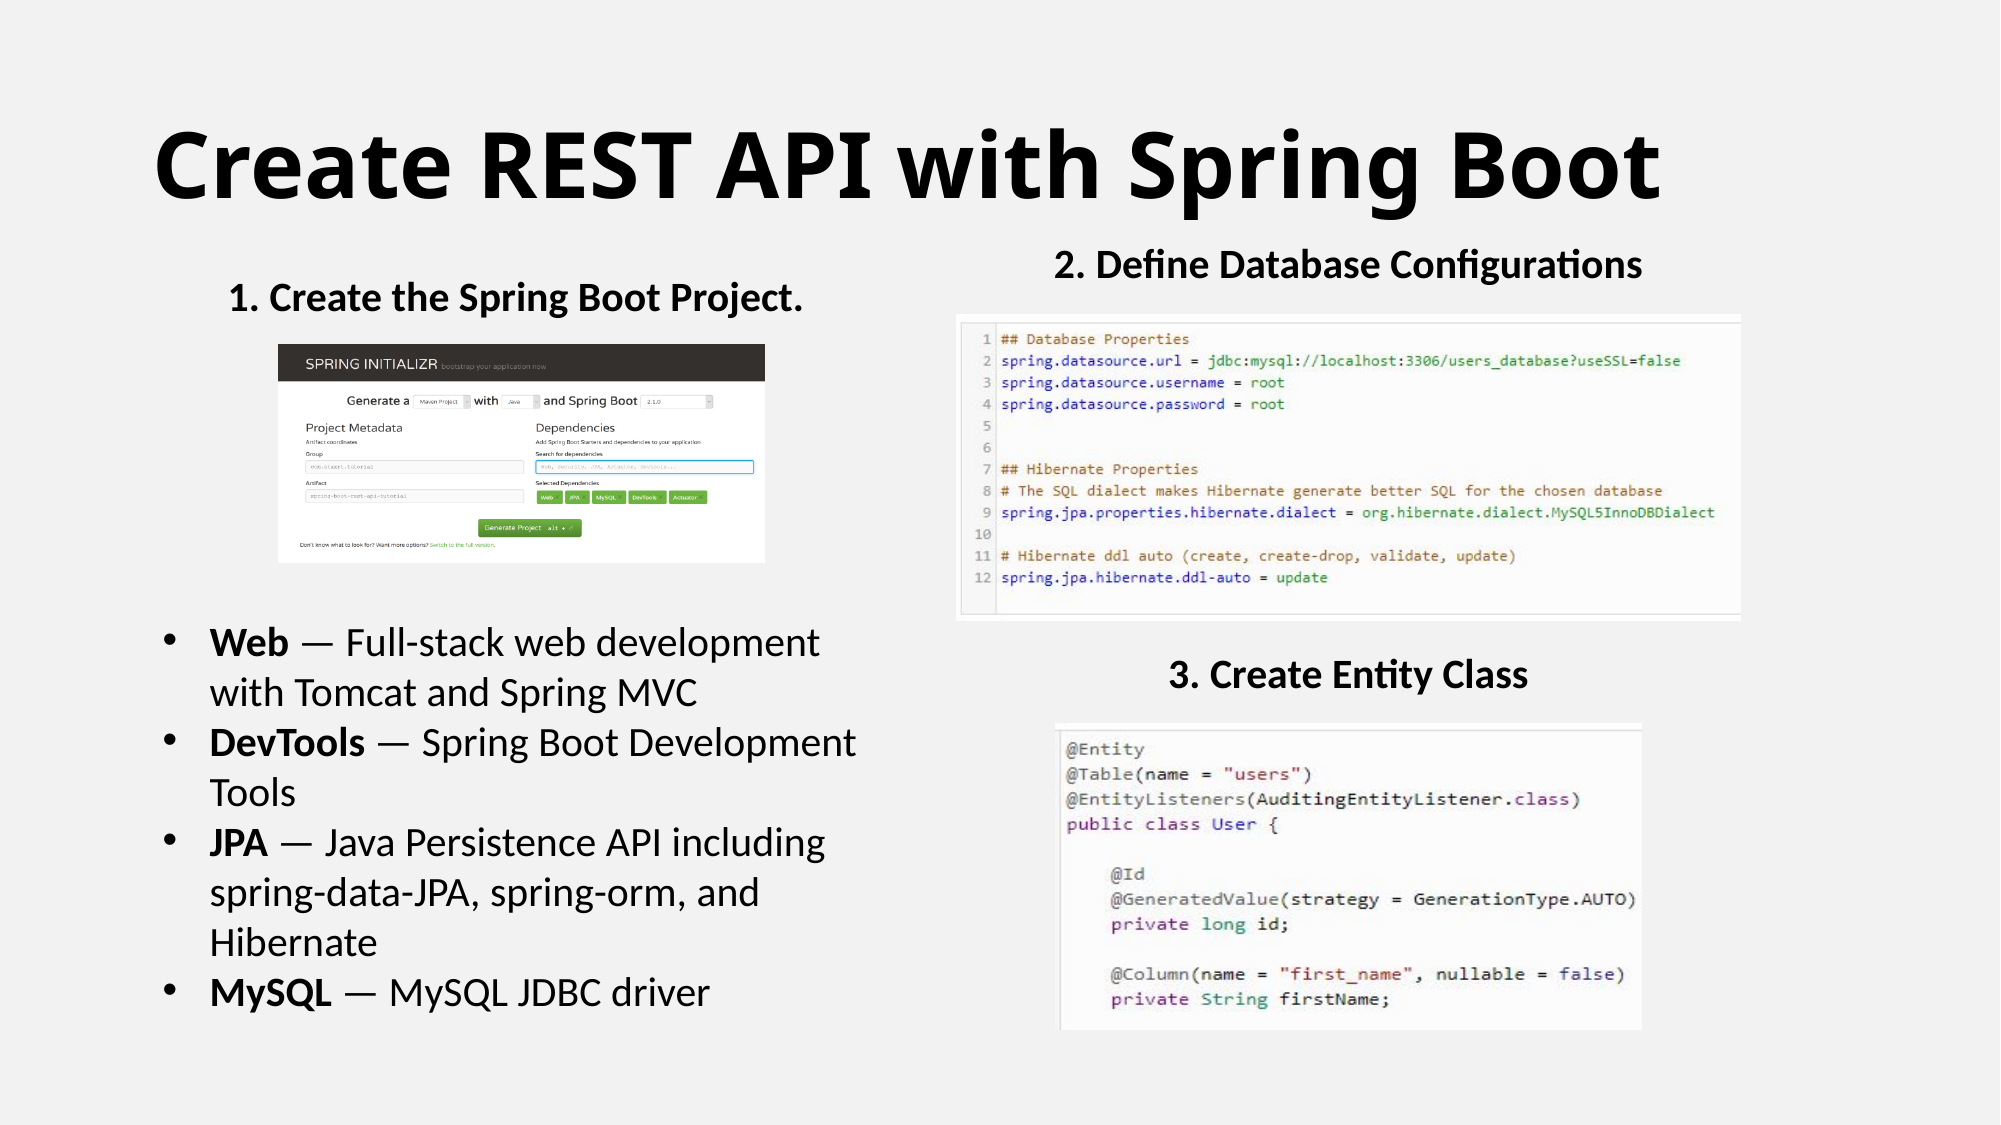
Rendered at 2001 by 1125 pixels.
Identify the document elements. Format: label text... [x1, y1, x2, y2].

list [278, 344, 765, 563]
text_box 2. Define Database Configurations [1039, 229, 1659, 295]
text_box Web — Full-stack web development with Tomcat and Spring MVC DevTools — Spring Boot Development Tools JPA — Java Persistence API including spring-data-JPA, spring-orm, and Hibernate MySQL — MySQL JDBC driver [147, 607, 885, 1022]
title Create REST API with Spring Boot [137, 59, 1863, 278]
picture [956, 314, 1741, 621]
text_box 3. Create Entity Class [1153, 639, 1544, 705]
picture [1055, 723, 1642, 1030]
text_box 1. Create the Spring Boot Project. [212, 262, 820, 328]
